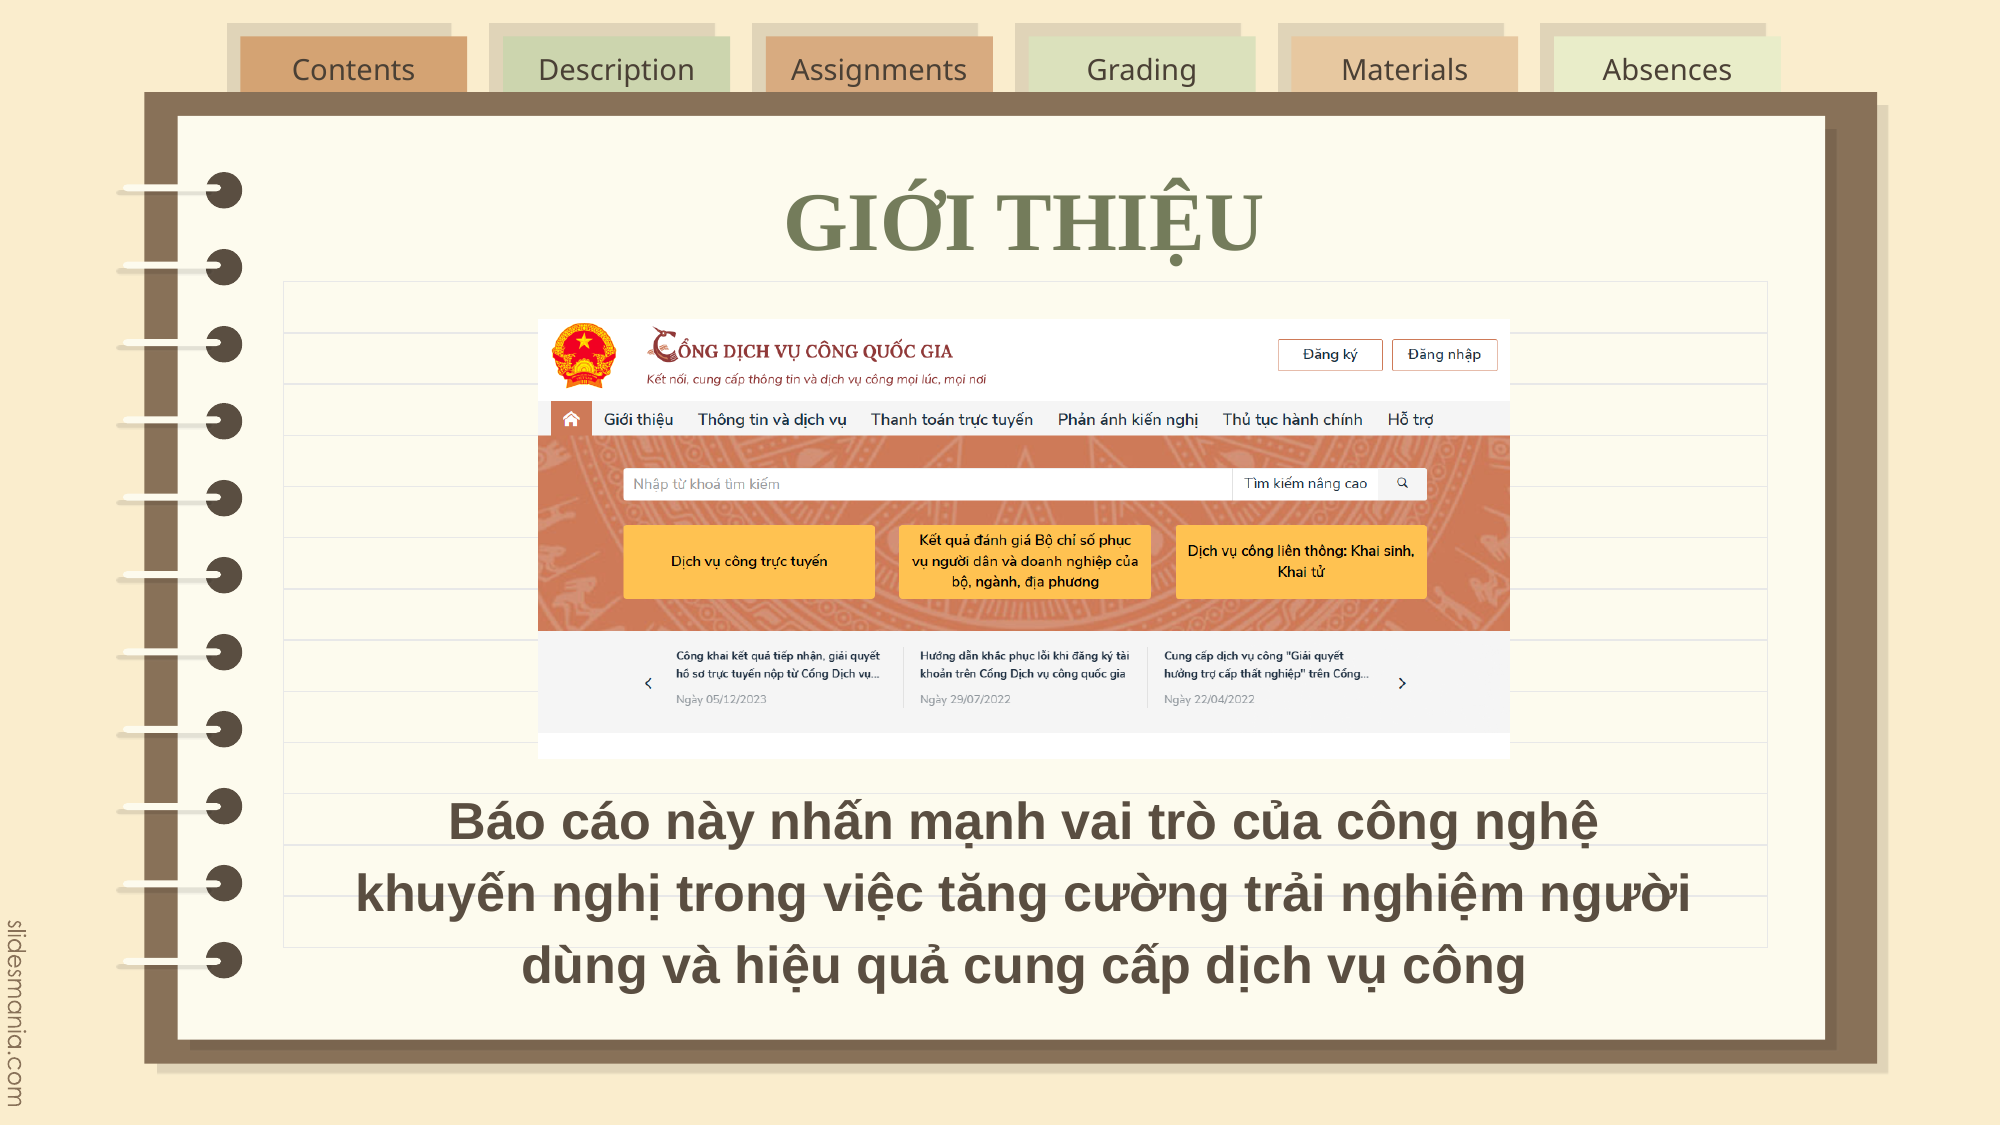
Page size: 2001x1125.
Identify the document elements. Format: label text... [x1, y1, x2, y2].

text_box GIỚI THIỆU [302, 146, 1746, 259]
list Báo cáo này nhấn mạnh vai trò của công nghệ khuyến nghị trong việc tăng cường trải nghiệm người dùng và hiệu quả cung cấp dịch vụ công [333, 758, 1715, 931]
picture [538, 319, 1510, 759]
